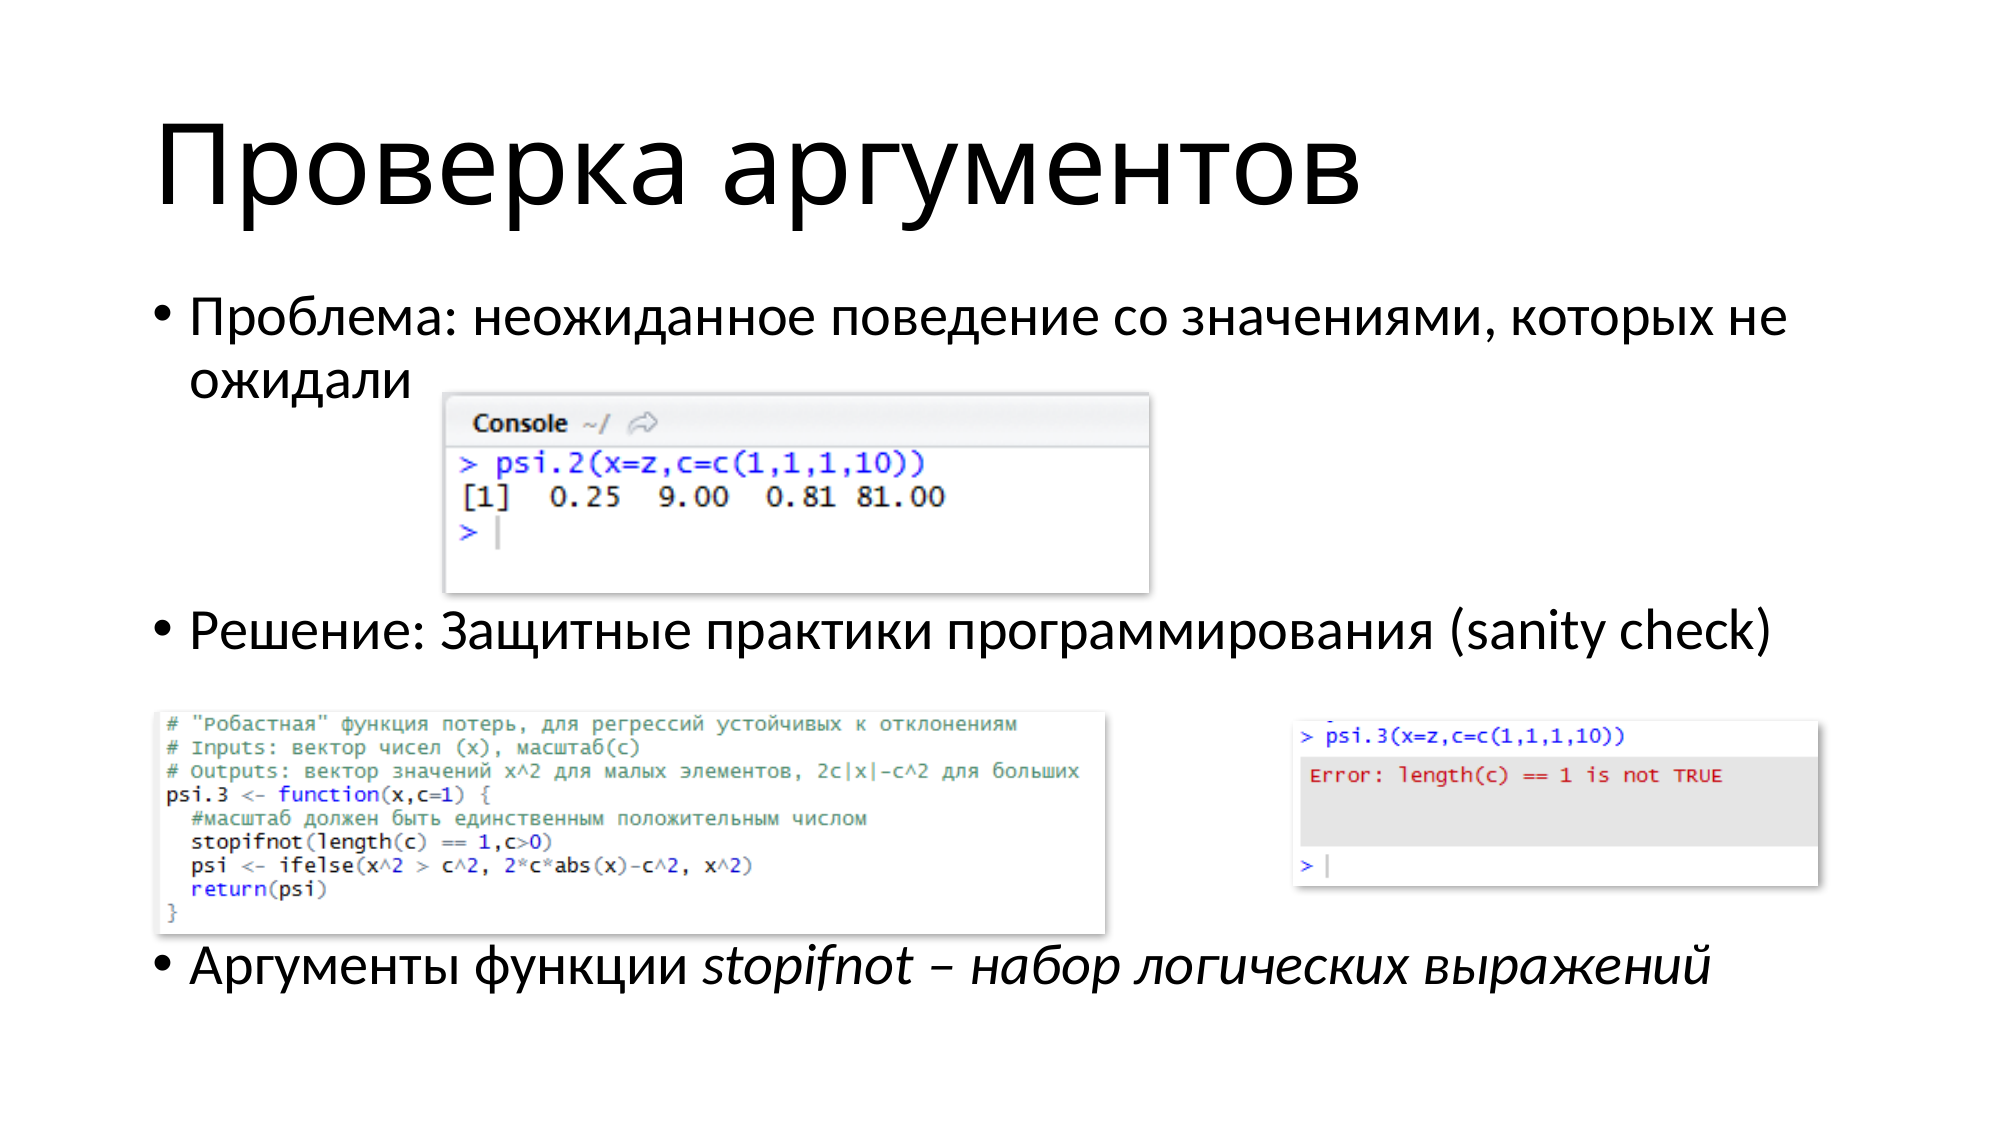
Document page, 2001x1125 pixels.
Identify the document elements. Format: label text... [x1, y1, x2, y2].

picture [154, 712, 1105, 934]
title Проверка аргументов [137, 59, 1863, 277]
list Проблема: неожиданное поведение со значениями, которых не ожидали Решение: Защитные практики программирования (sanity check) Аргументы функции stopifnot – набор логических выражений [137, 277, 1863, 1029]
picture [442, 392, 1149, 593]
picture [1293, 721, 1818, 886]
